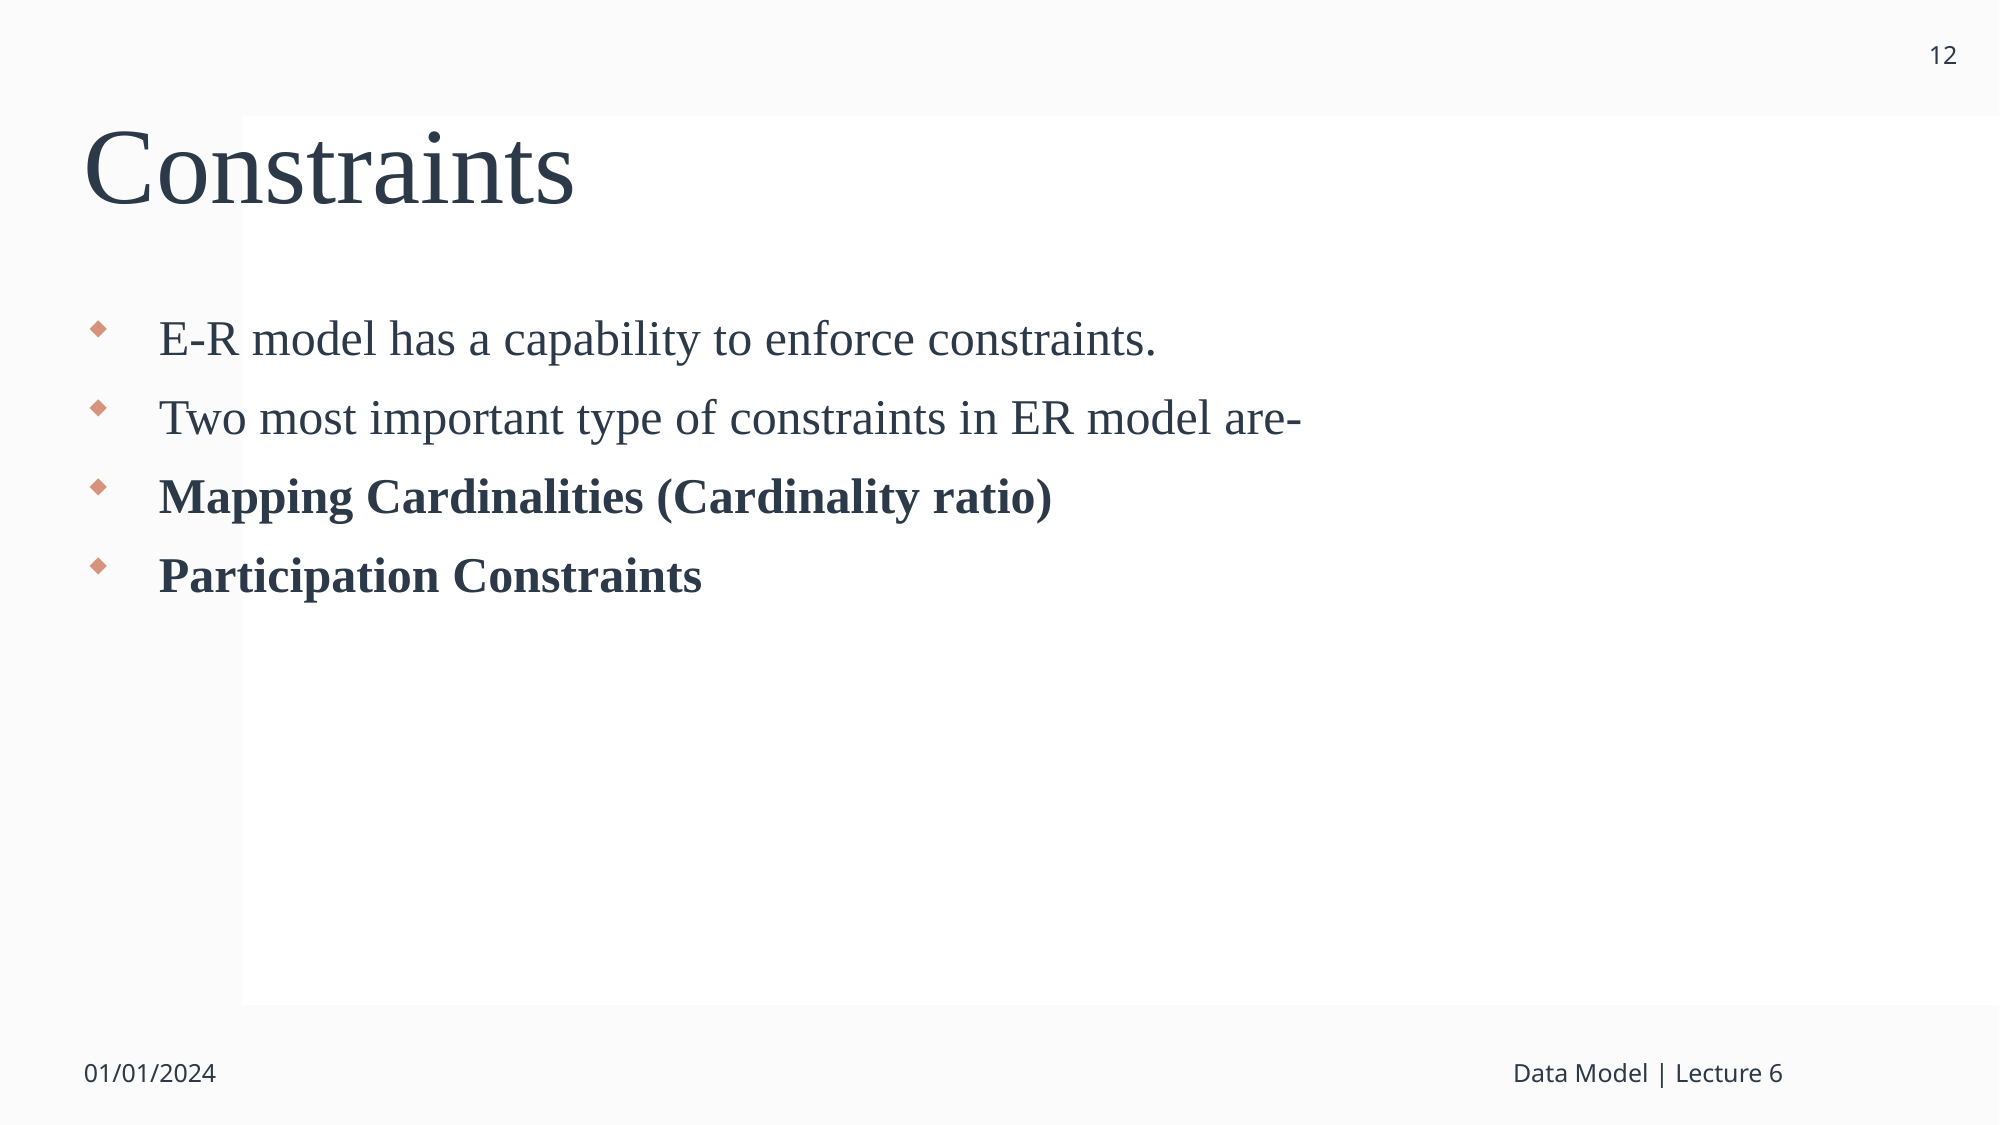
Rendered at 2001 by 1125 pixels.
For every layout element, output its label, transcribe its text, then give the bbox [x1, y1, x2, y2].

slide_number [68, 1020, 519, 1125]
title Constraints [68, 59, 1799, 278]
list E-R model has a capability to enforce constraints. Two most important type of constraints in ER model are- Mapping Cardinalities (Cardinality ratio) Participation Constraints [68, 299, 1799, 990]
footer Data Model | Lecture 6 [618, 1020, 1799, 1125]
slide_number 12 [1886, 0, 2000, 113]
